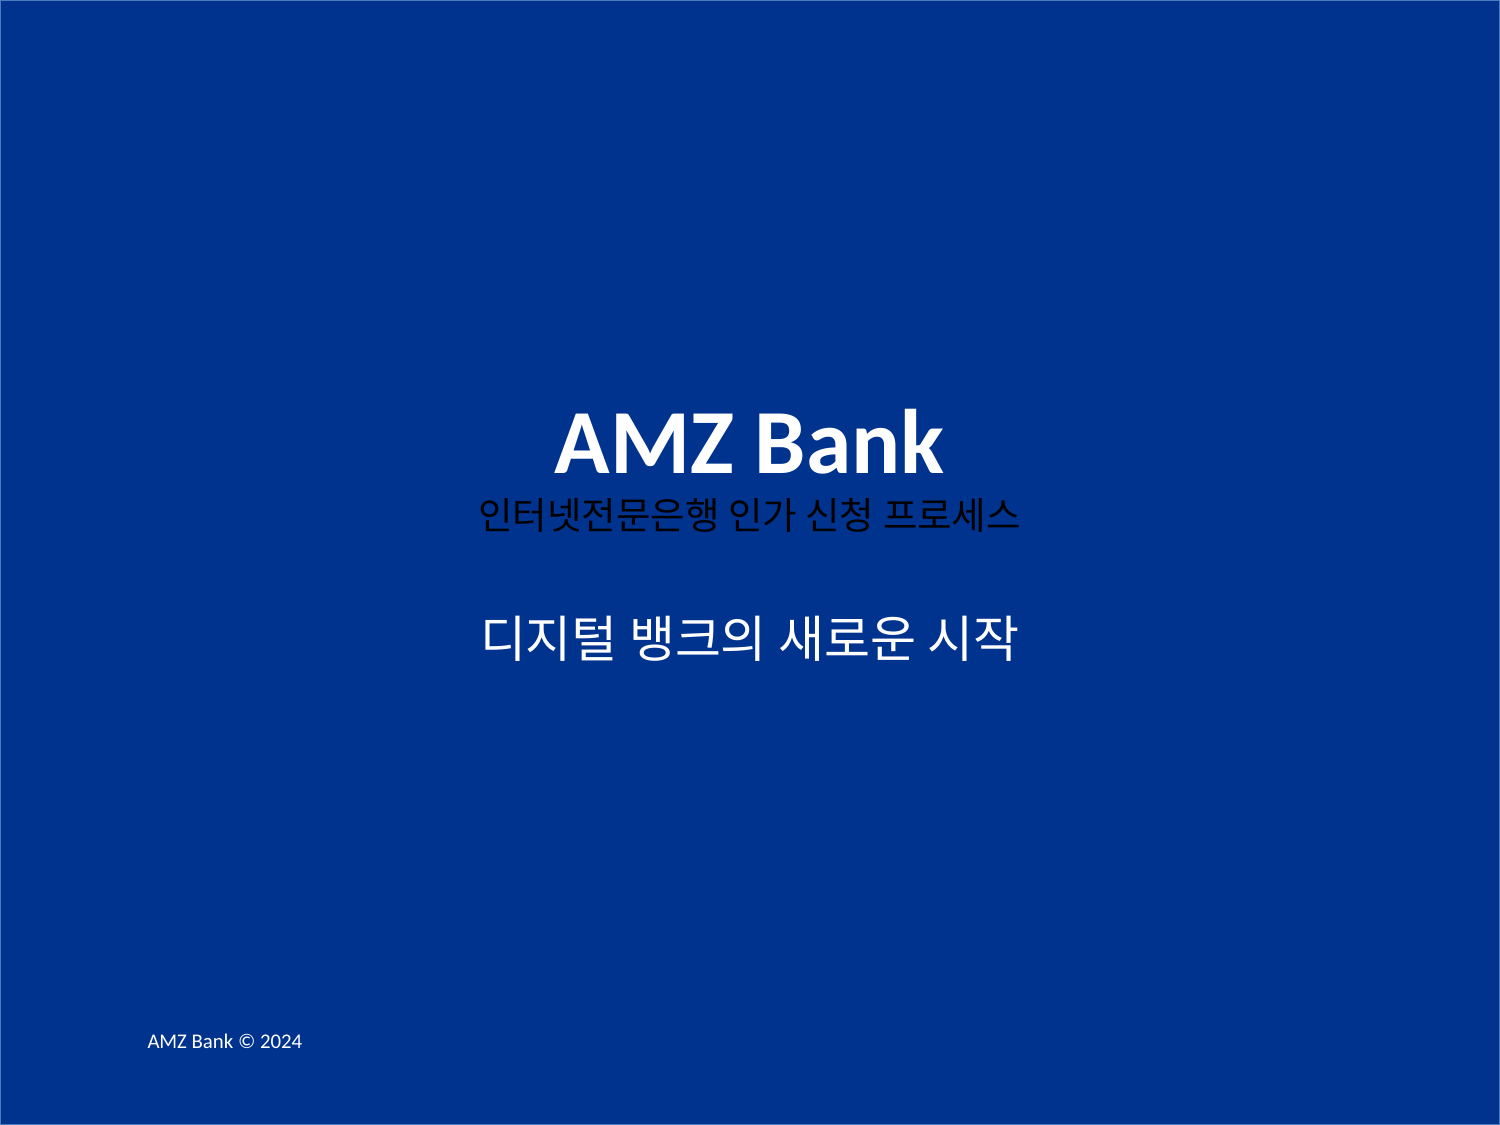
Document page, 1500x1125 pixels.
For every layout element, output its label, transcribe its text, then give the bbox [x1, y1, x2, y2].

text_box 디지털 뱅크의 새로운 시작 [465, 599, 1035, 675]
text_box [0, 0, 1500, 1125]
text_box AMZ Bank 인터넷전문은행 인가 신청 프로세스 [463, 374, 1037, 545]
text_box AMZ Bank © 2024 [132, 1020, 318, 1060]
